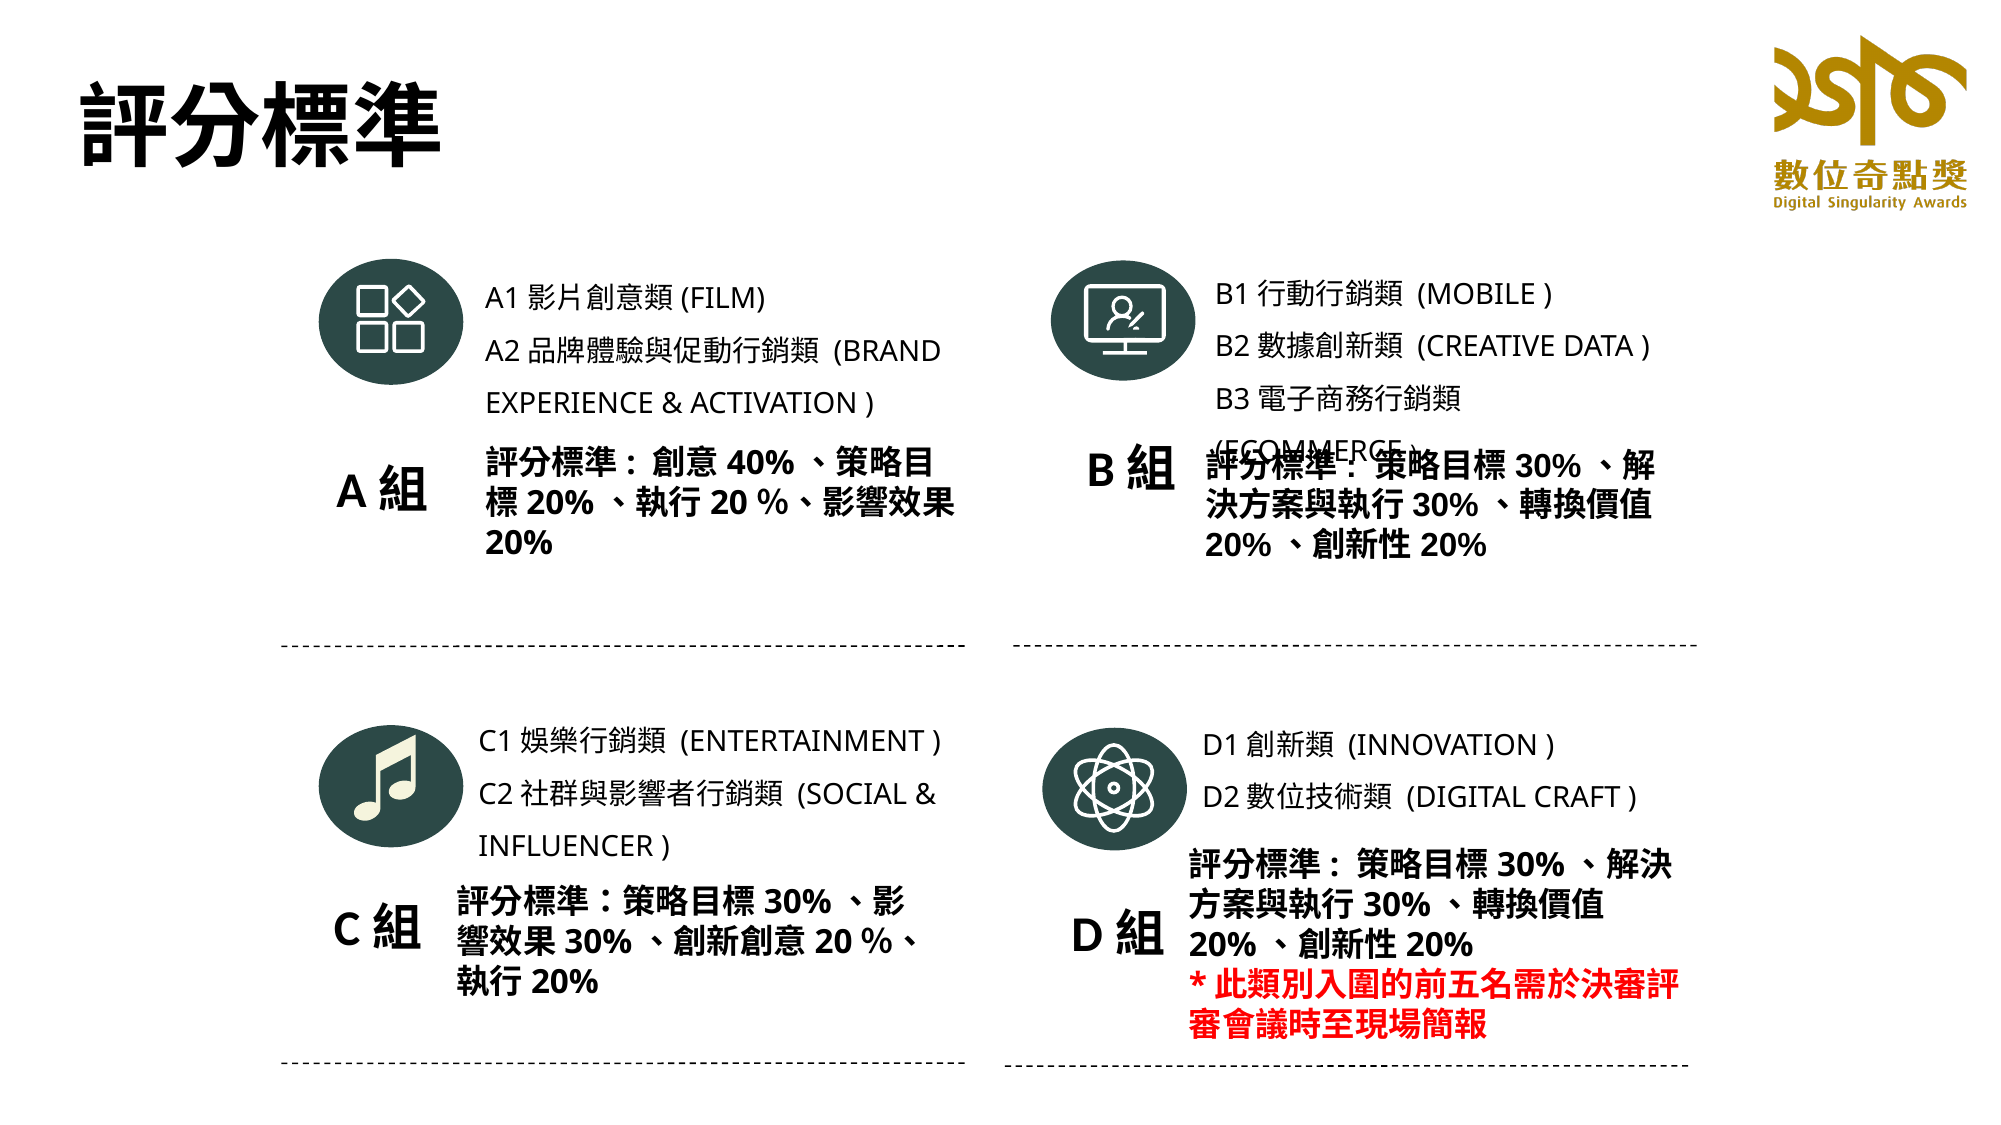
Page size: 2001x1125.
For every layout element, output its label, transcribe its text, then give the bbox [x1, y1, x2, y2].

picture [1697, 5, 2000, 244]
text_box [1013, 249, 1698, 647]
title 評分標準 [62, 21, 1692, 239]
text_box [1071, 742, 1157, 834]
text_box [1004, 700, 1697, 1067]
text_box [1083, 283, 1167, 355]
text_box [280, 697, 966, 1064]
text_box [280, 254, 973, 647]
